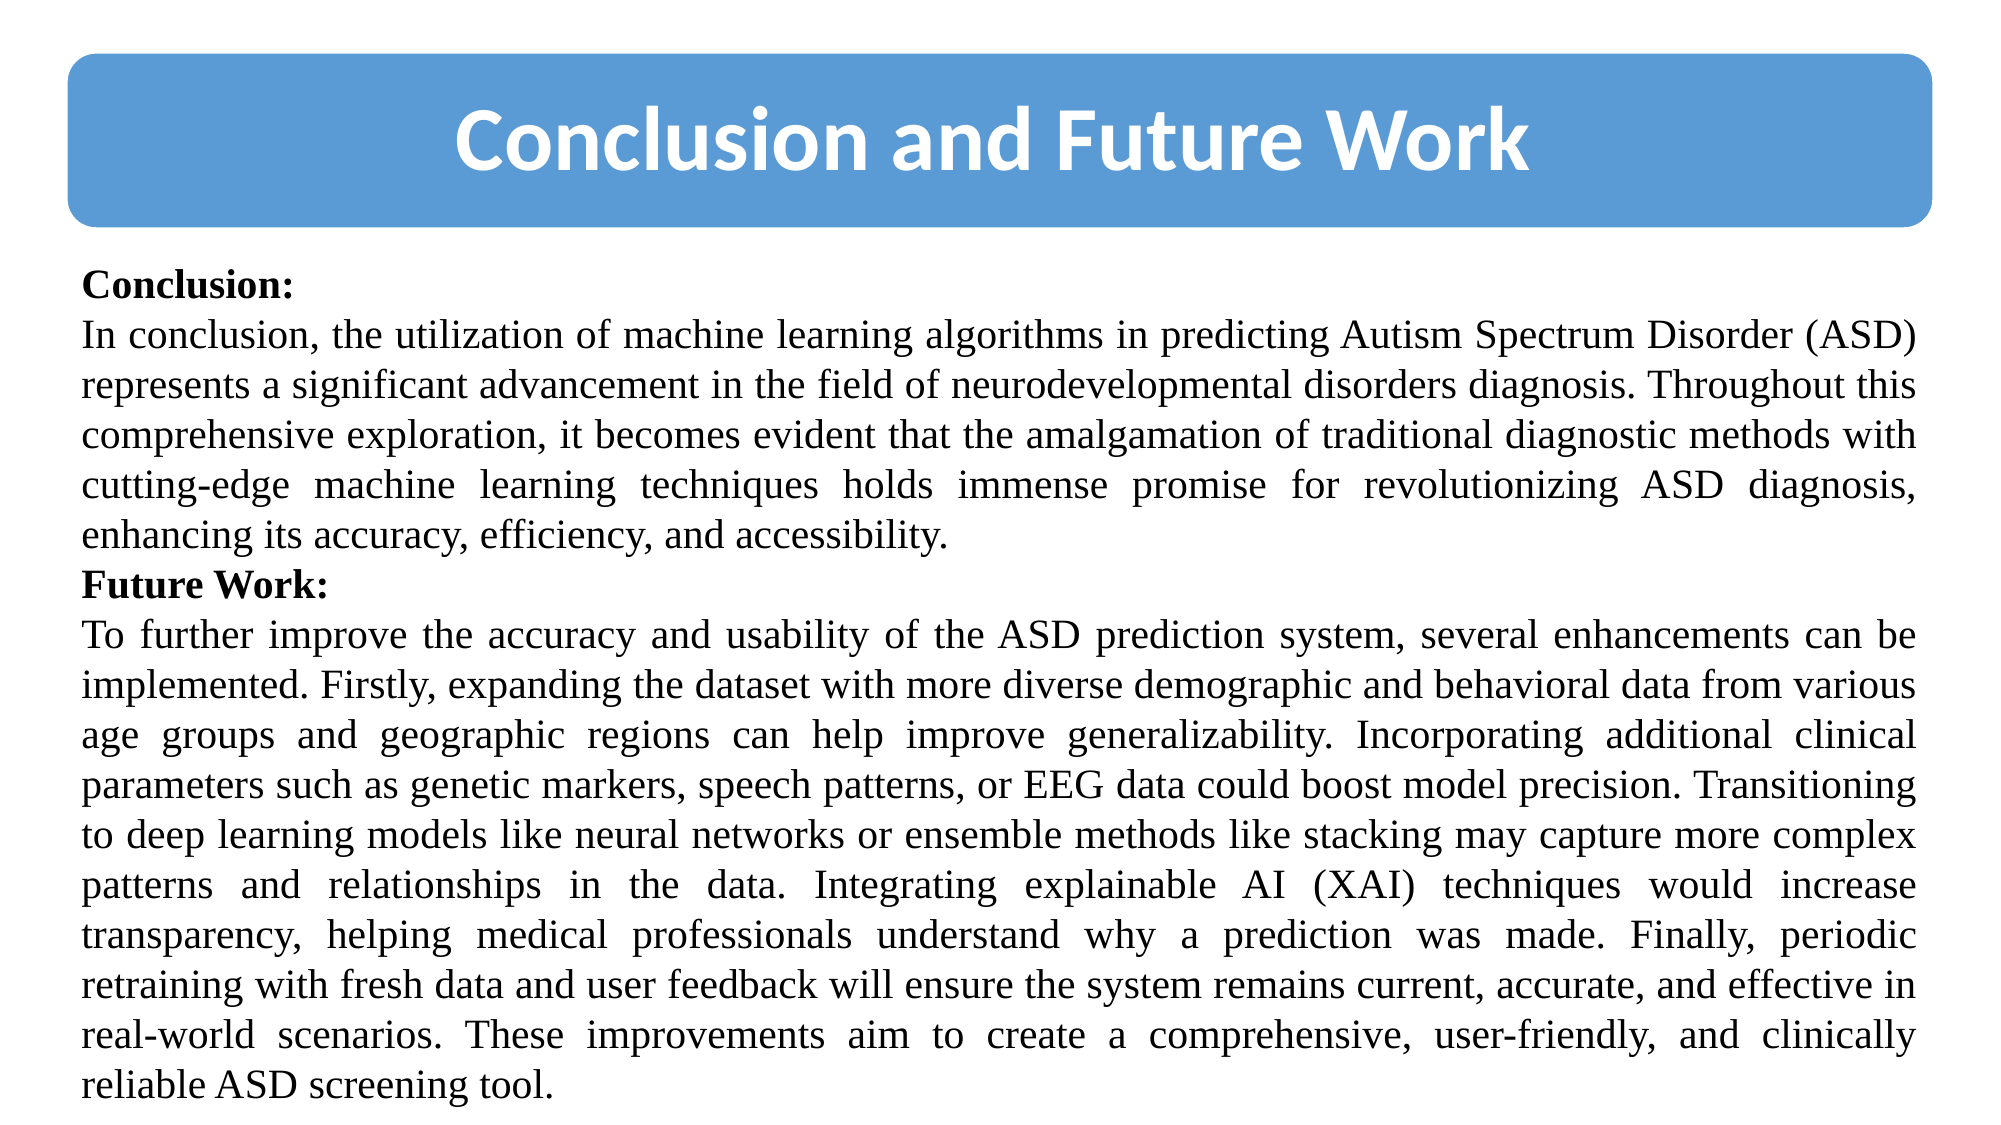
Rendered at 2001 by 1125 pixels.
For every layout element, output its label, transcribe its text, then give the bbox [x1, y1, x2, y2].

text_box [66, 38, 1934, 257]
text_box Conclusion: In conclusion, the utilization of machine learning algorithms in predicting Autism Spectrum Disorder (ASD) represents a significant advancement in the field of neurodevelopmental disorders diagnosis. Throughout this comprehensive exploration, it becomes evident that the amalgamation of traditional diagnostic methods with cutting-edge machine learning techniques holds immense promise for revolutionizing ASD diagnosis, enhancing its accuracy, efficiency, and accessibility. Future Work: To further improve the accuracy and usability of the ASD prediction system, several enhancements can be implemented. Firstly, expanding the dataset with more diverse demographic and behavioral data from various age groups and geographic regions can help improve generalizability. Incorporating additional clinical parameters such as genetic markers, speech patterns, or EEG data could boost model precision. Transitioning to deep learning models like neural networks or ensemble methods like stacking may capture more complex patterns and relationships in the data. Integrating explainable AI (XAI) techniques would increase transparency, helping medical professionals understand why a prediction was made. Finally, periodic retraining with fresh data and user feedback will ensure the system remains current, accurate, and effective in real-world scenarios. These improvements aim to create a comprehensive, user-friendly, and clinically reliable ASD screening tool. [66, 257, 1934, 1115]
